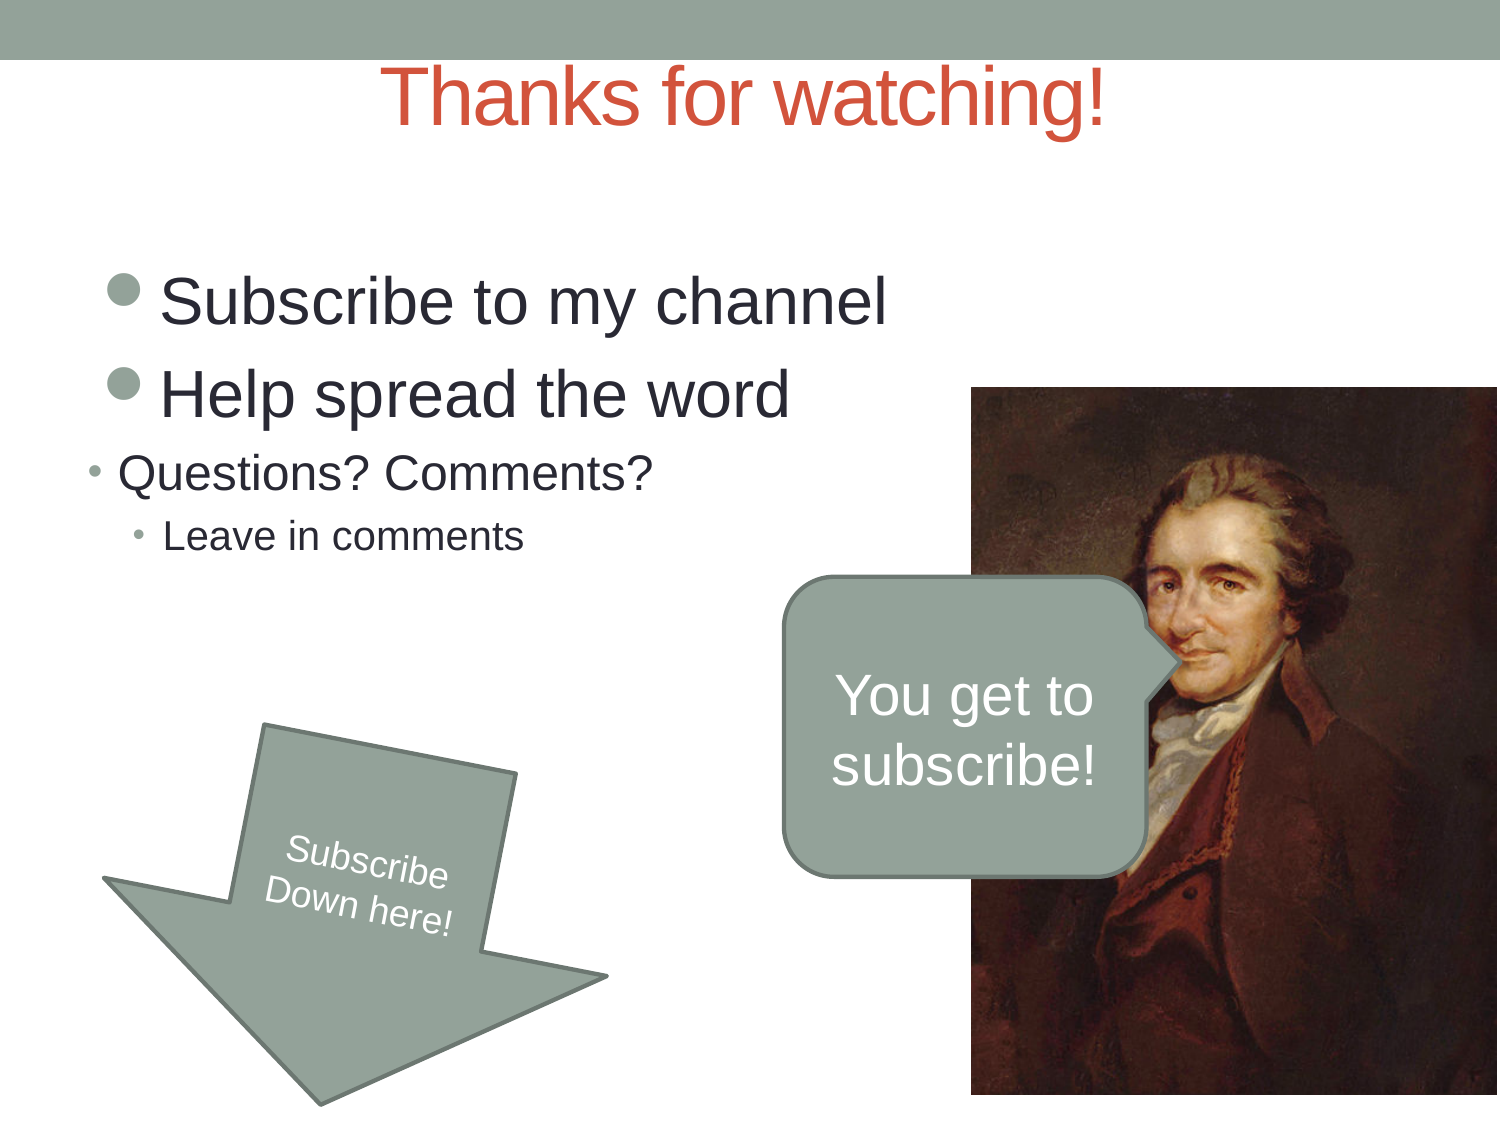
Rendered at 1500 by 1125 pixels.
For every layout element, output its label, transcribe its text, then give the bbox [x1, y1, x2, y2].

list Subscribe to my channel Help spread the word Questions? Comments? Leave in comments [72, 249, 1423, 1032]
text_box Subscribe Down here! [101, 722, 609, 1107]
text_box You get to subscribe! [781, 574, 968, 880]
picture [971, 387, 1497, 1095]
title Thanks for watching! [69, 4, 1420, 180]
